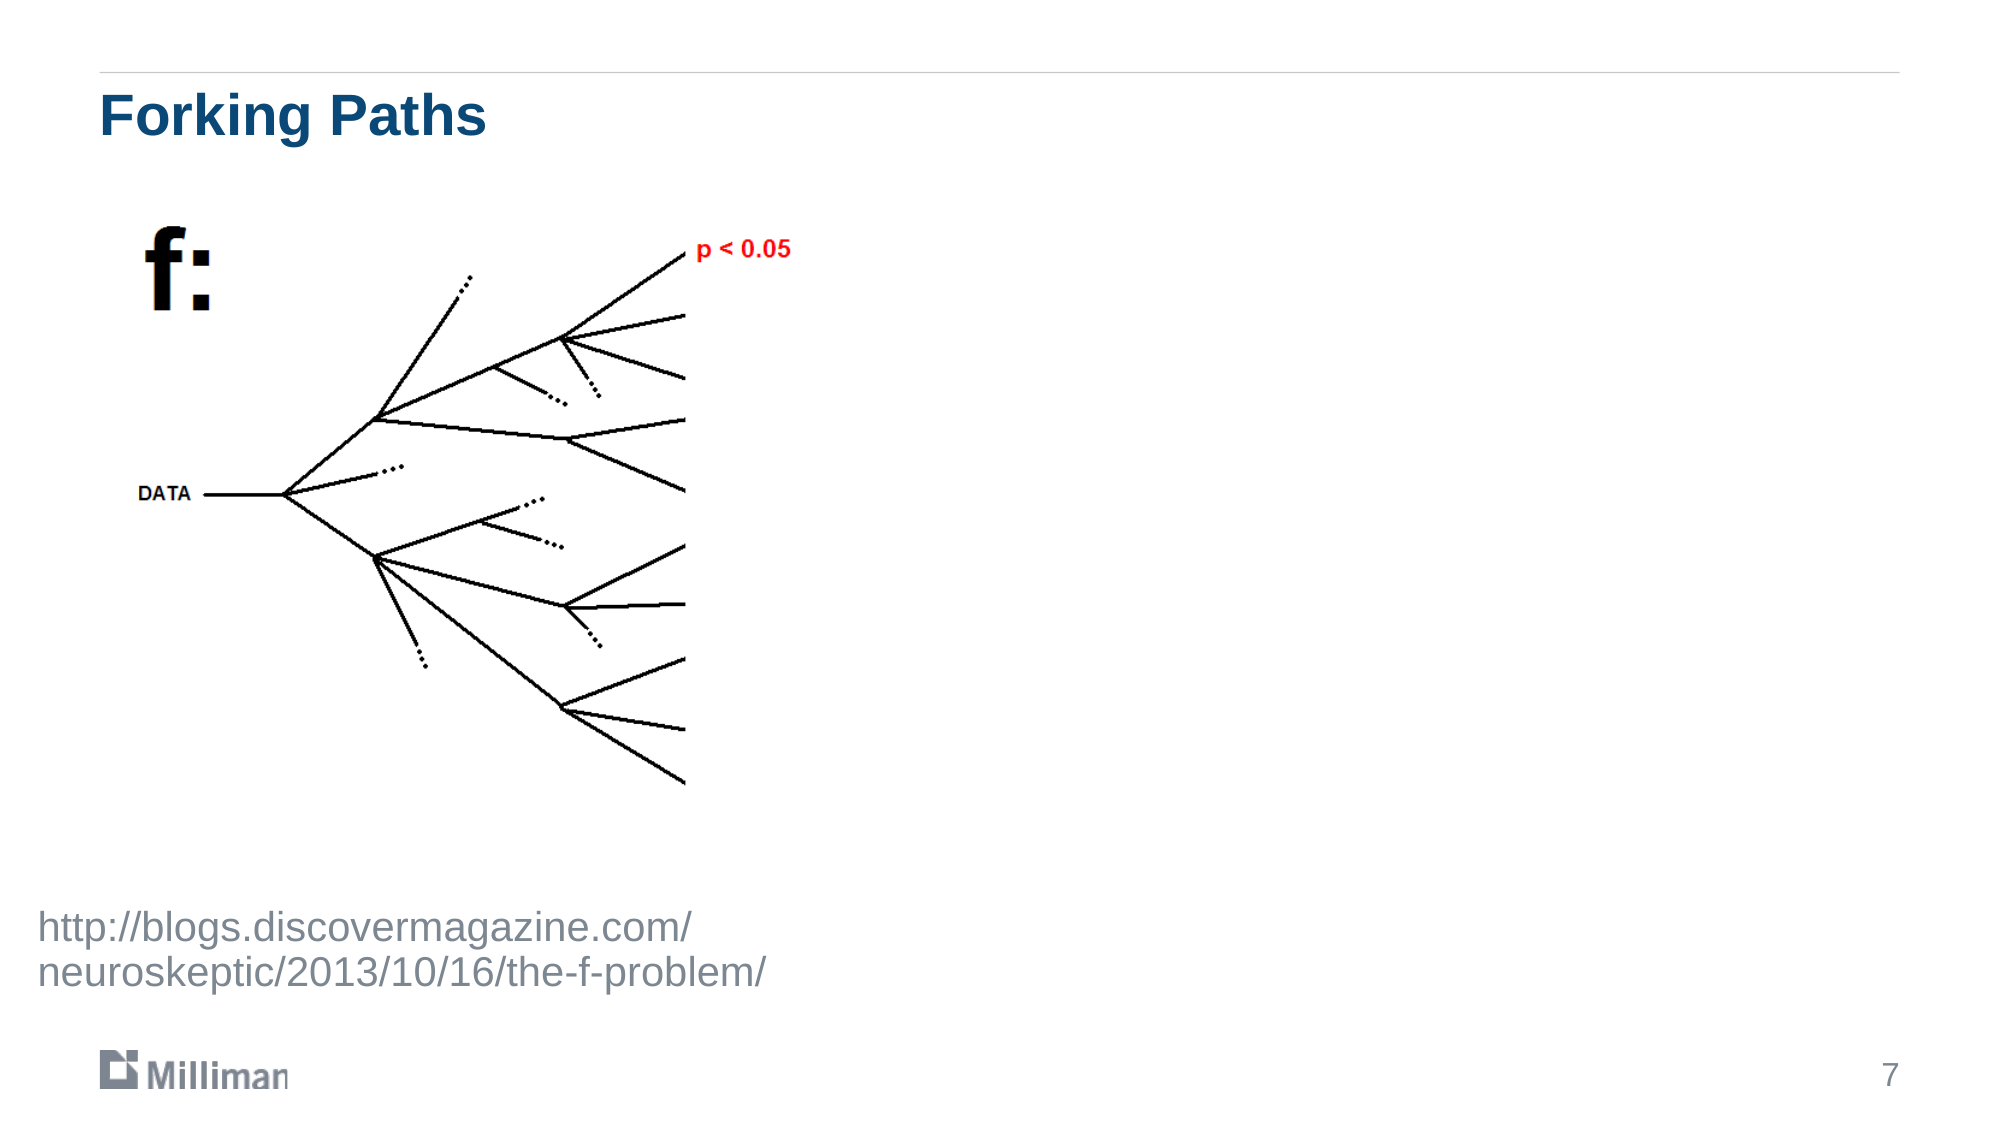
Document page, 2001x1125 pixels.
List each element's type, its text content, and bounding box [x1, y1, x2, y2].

title Forking Paths [99, 85, 1900, 153]
picture [132, 213, 801, 801]
list http://blogs.discovermagazine.com/ neuroskeptic/2013/10/16/the-f-problem/ [37, 905, 801, 1031]
slide_number 7 [1812, 1054, 1900, 1093]
